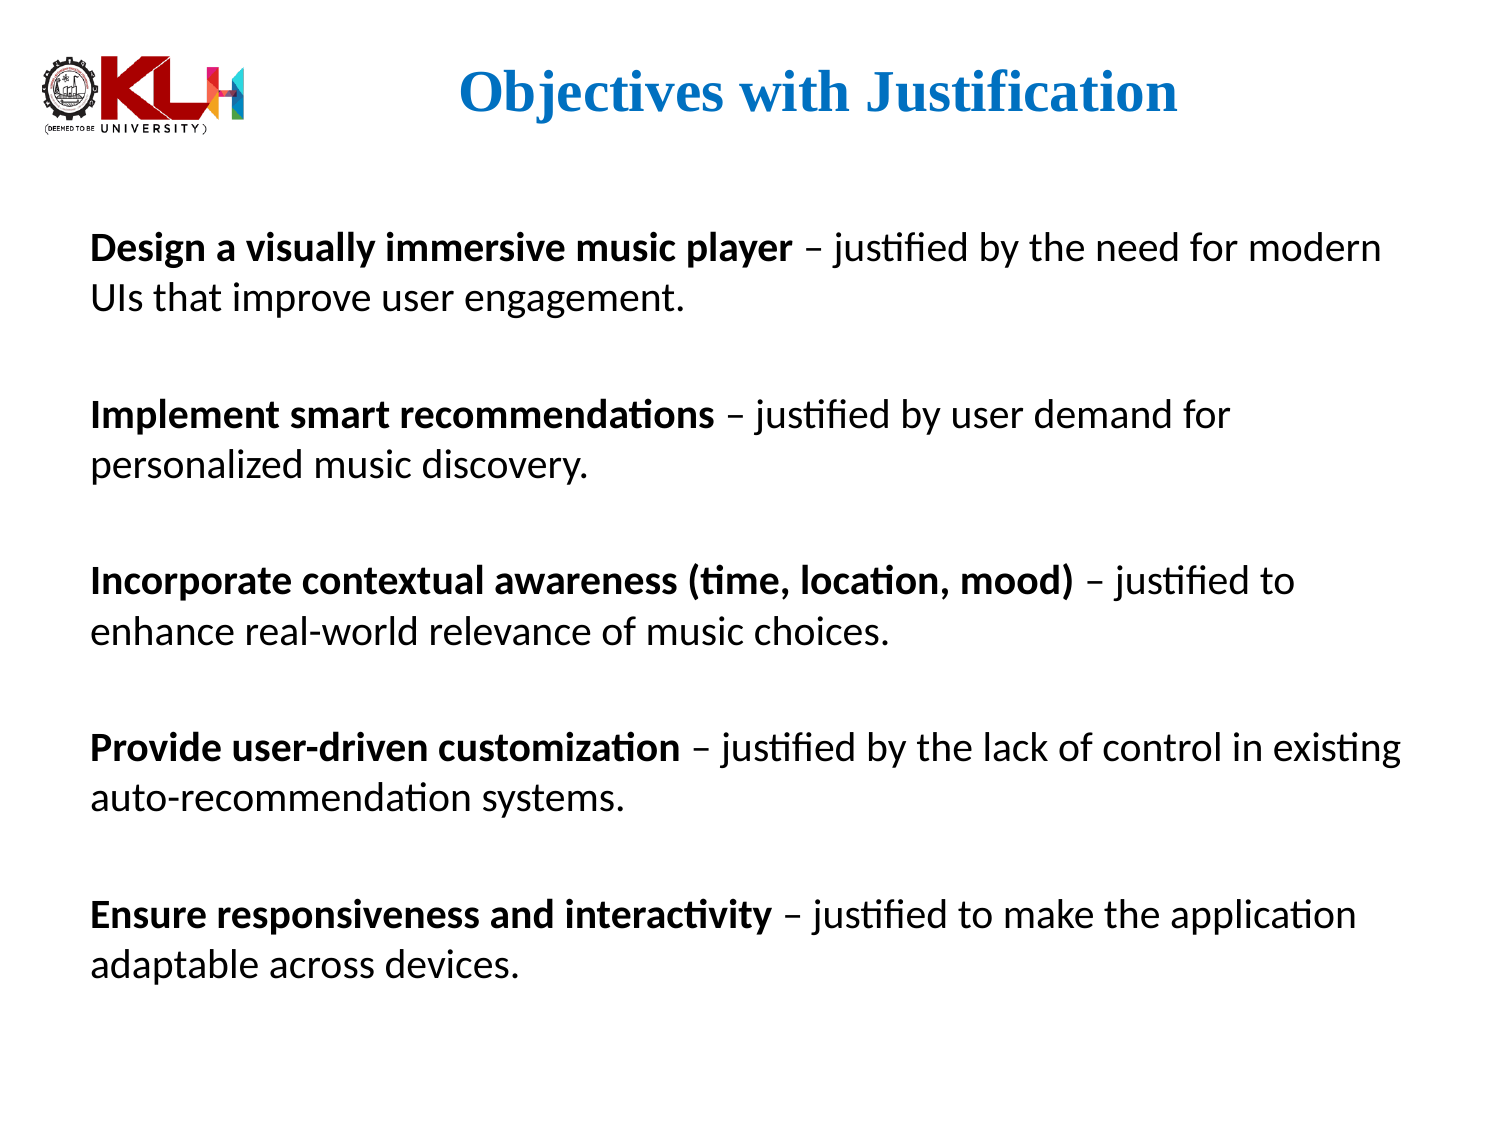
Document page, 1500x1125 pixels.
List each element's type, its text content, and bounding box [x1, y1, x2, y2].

list Design a visually immersive music player – justified by the need for modern UIs that improve user engagement. Implement smart recommendations – justified by user demand for personalized music discovery. Incorporate contextual awareness (time, location, mood) – justified to enhance real-world relevance of music choices. Provide user-driven customization – justified by the lack of control in existing auto-recommendation systems. Ensure responsiveness and interactivity – justified to make the application adaptable across devices. [75, 212, 1425, 1005]
title Objectives with Justification [174, 45, 1463, 233]
picture [37, 37, 251, 151]
